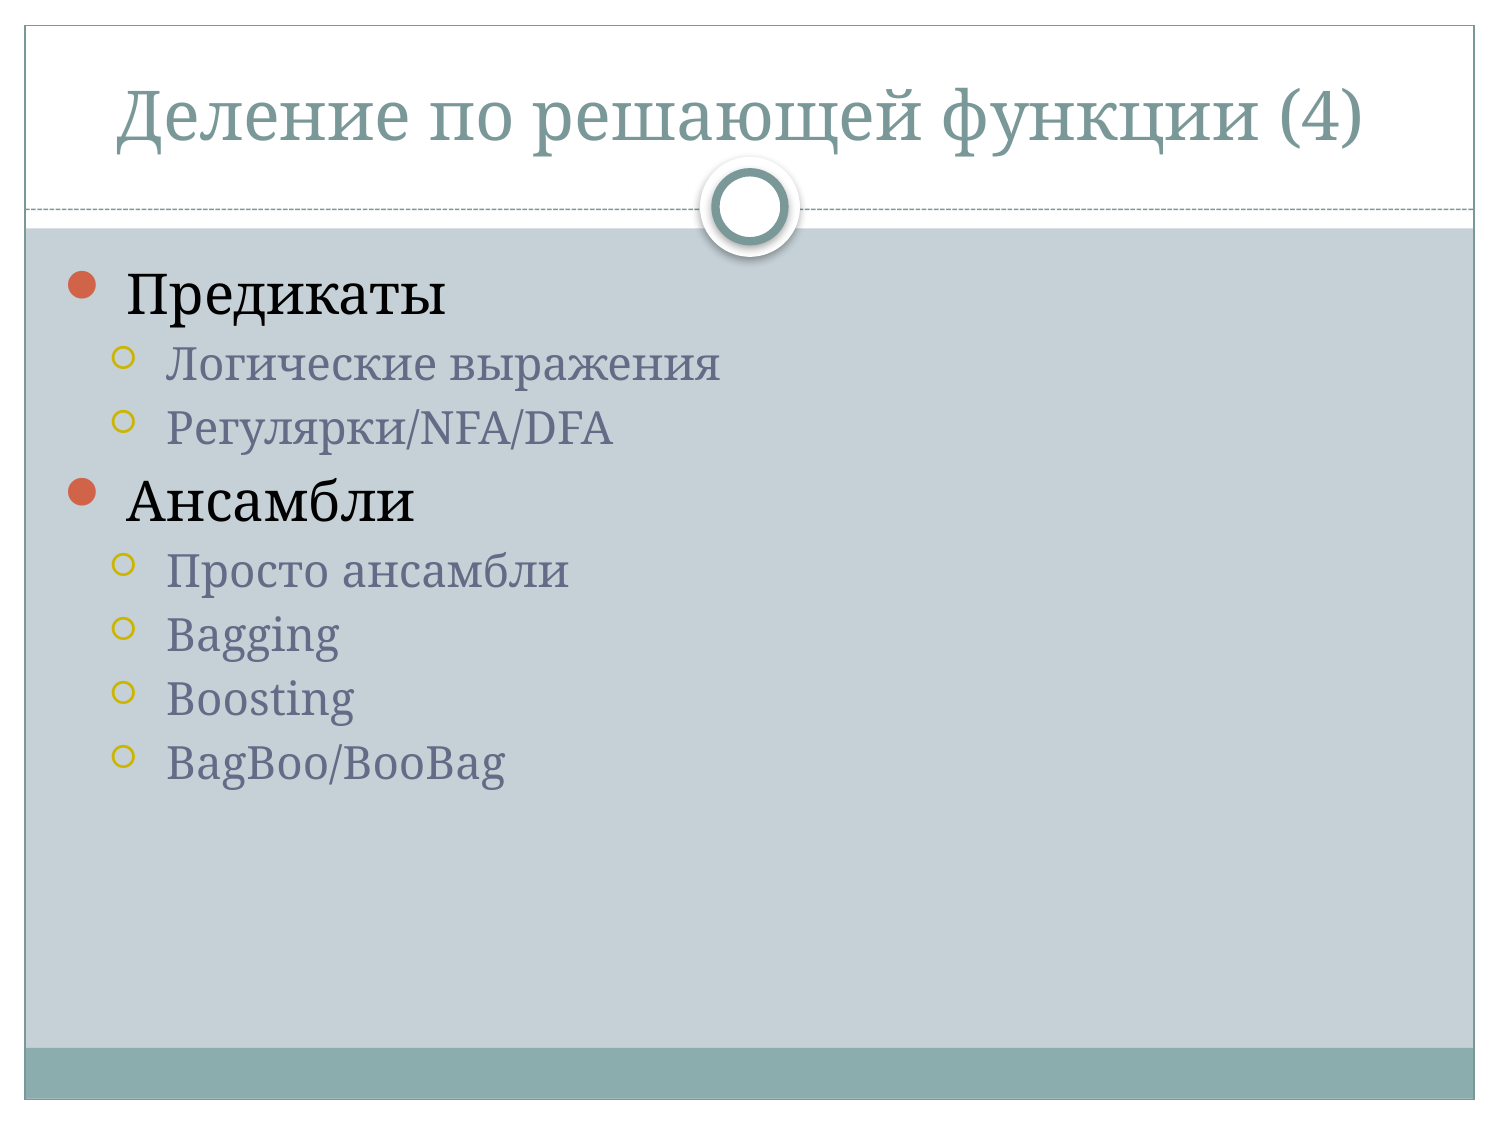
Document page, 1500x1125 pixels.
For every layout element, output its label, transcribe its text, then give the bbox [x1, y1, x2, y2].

title Деление по решающей функции (4) [49, 37, 1450, 162]
list Предикаты Логические выражения Регулярки/NFA/DFA Ансамбли Просто ансамбли Bagging Boosting BagBoo/BooBag [49, 250, 1445, 1001]
